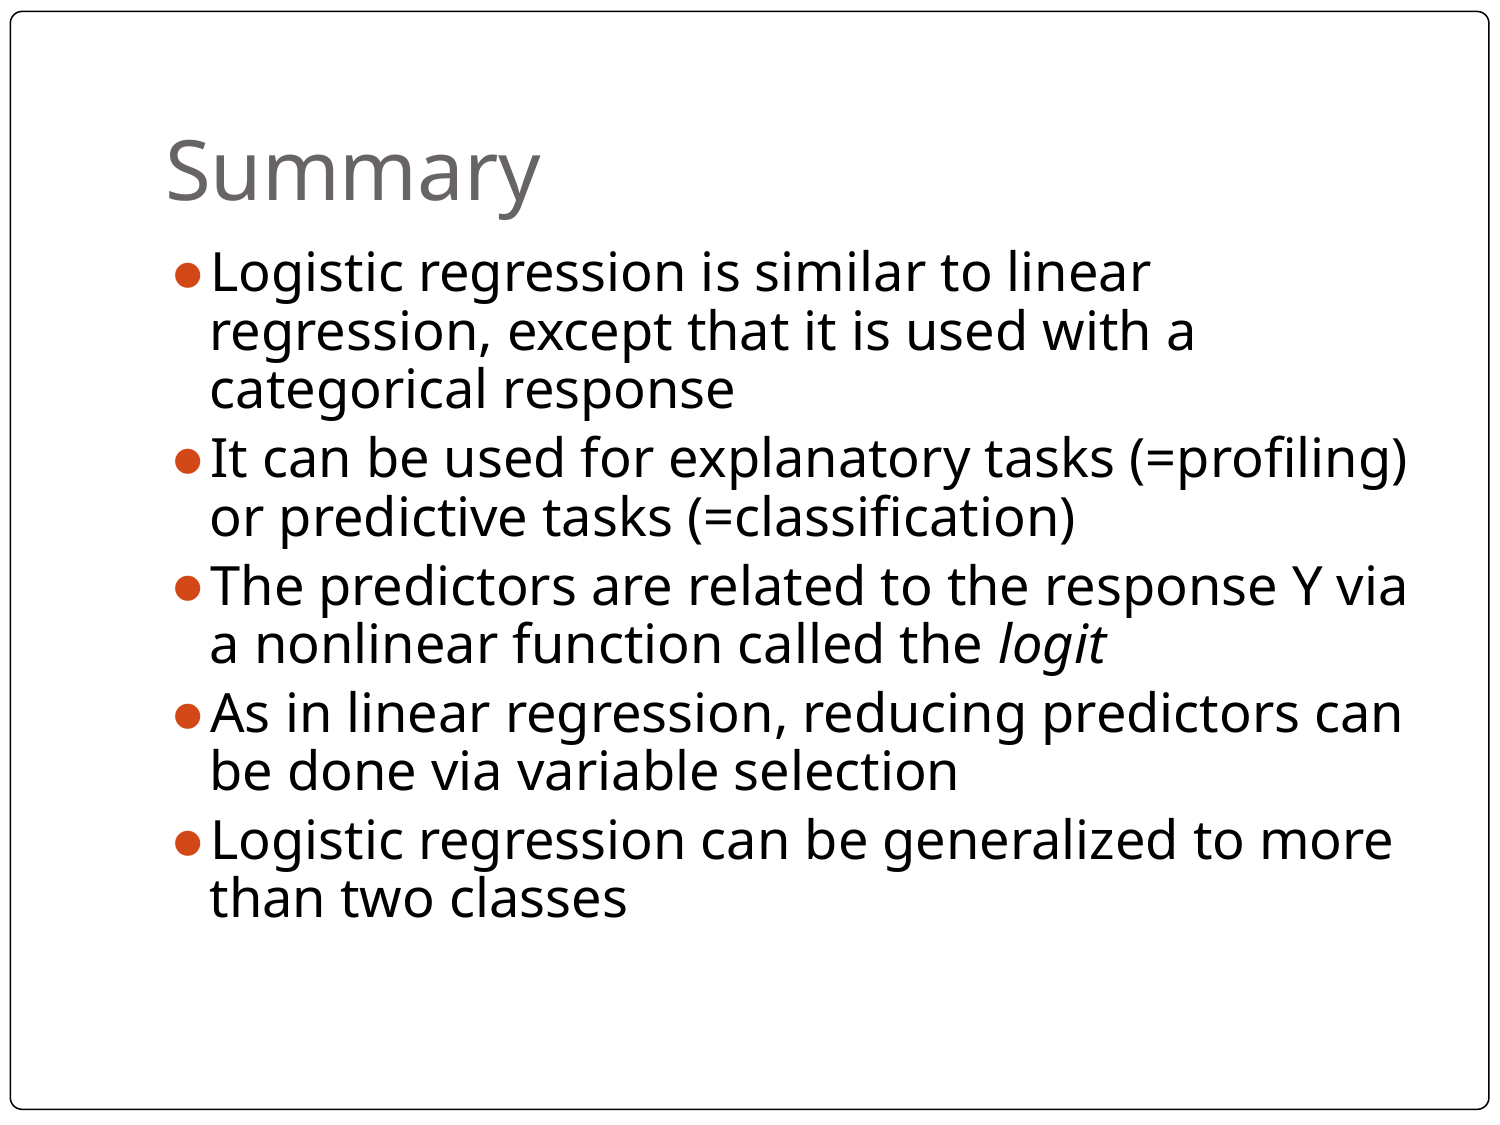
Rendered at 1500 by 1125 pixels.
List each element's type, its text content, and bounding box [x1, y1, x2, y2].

list Logistic regression is similar to linear regression, except that it is used with a categorical response It can be used for explanatory tasks (=profiling) or predictive tasks (=classification) The predictors are related to the response Y via a nonlinear function called the logit As in linear regression, reducing predictors can be done via variable selection Logistic regression can be generalized to more than two classes [150, 237, 1425, 988]
title Summary [150, 45, 1425, 233]
